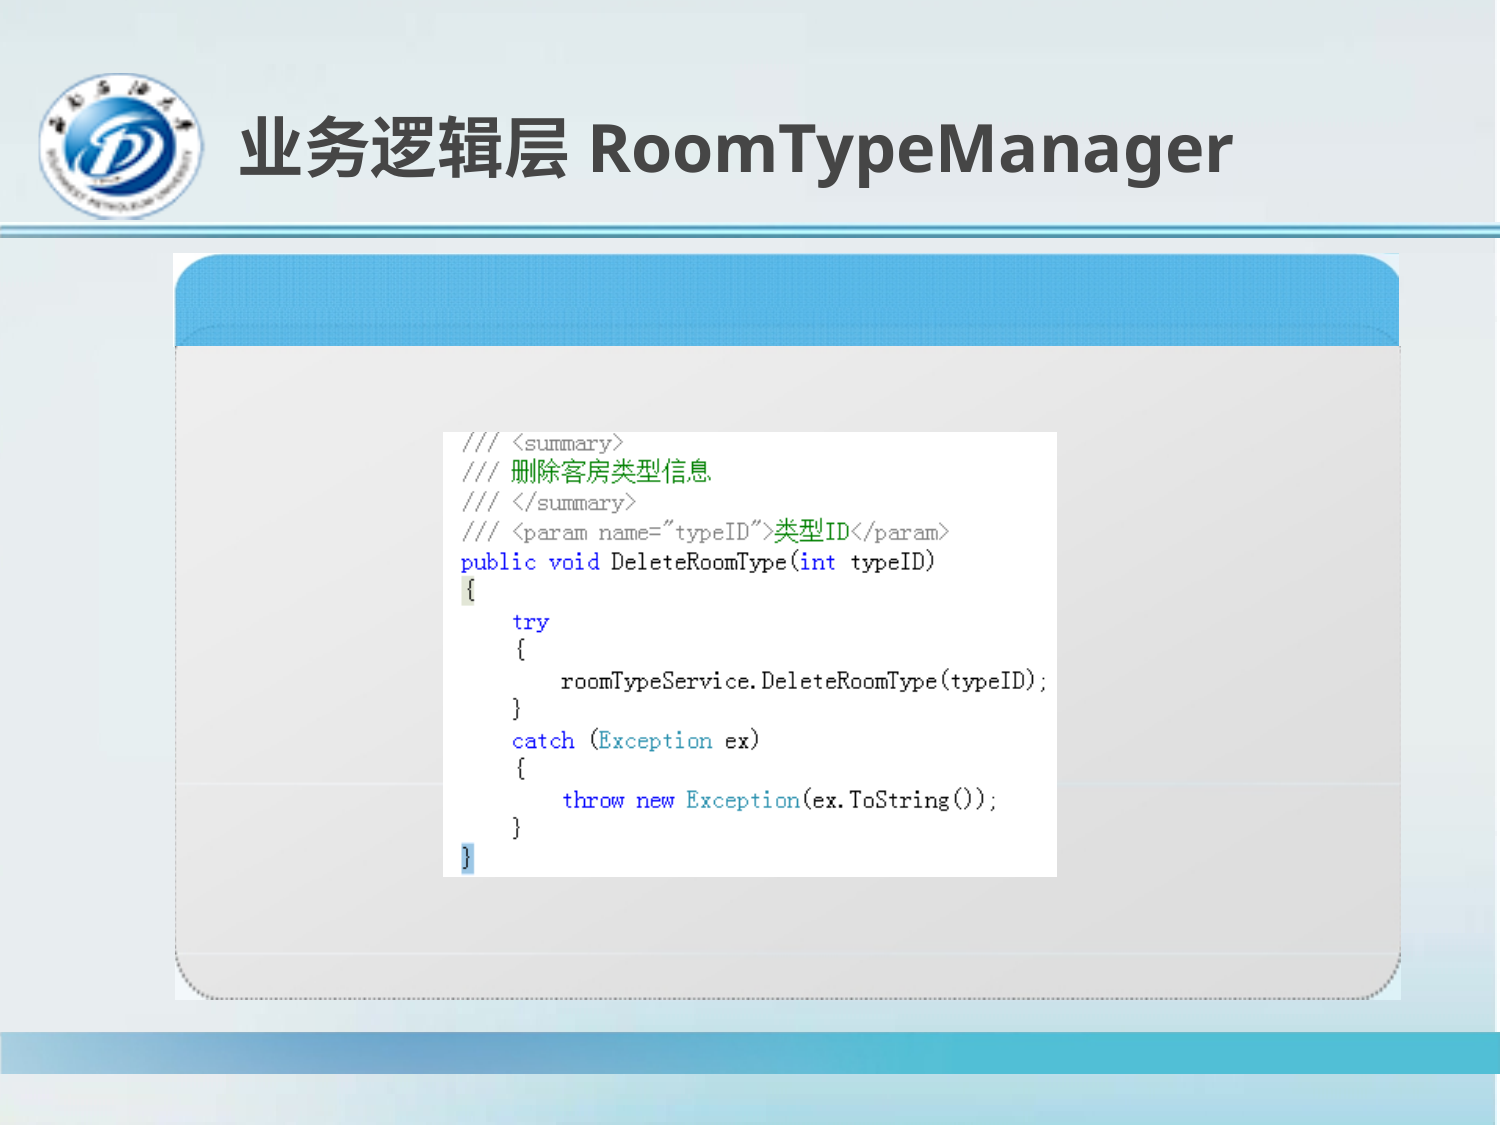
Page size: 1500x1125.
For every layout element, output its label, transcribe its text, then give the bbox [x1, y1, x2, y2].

title 业务逻辑层RoomTypeManager [222, 58, 1425, 233]
picture [0, 0, 1500, 1125]
